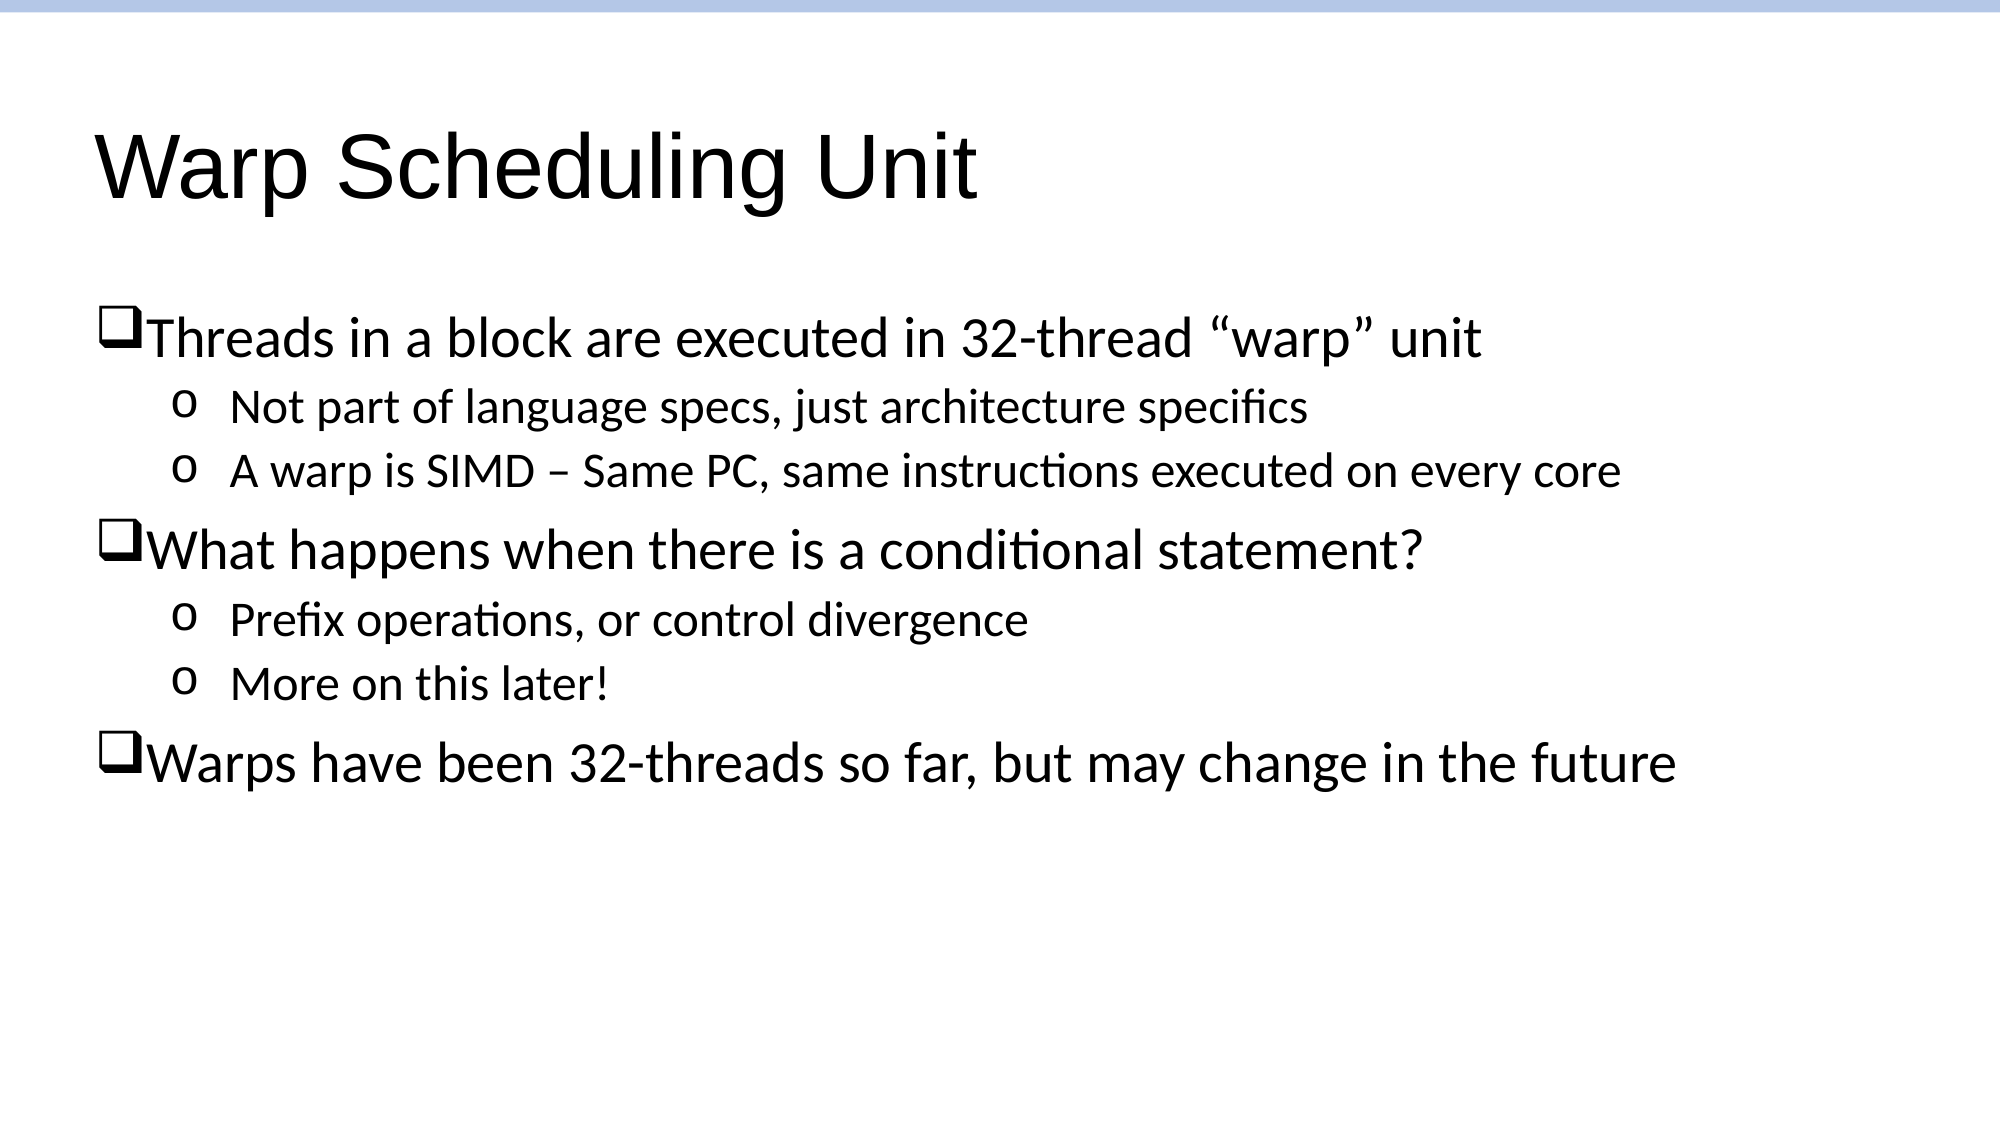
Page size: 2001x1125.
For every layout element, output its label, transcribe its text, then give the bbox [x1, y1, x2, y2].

list Threads in a block are executed in 32-thread “warp” unit Not part of language specs, just architecture specifics A warp is SIMD – Same PC, same instructions executed on every core What happens when there is a conditional statement? Prefix operations, or control divergence More on this later! Warps have been 32-threads so far, but may change in the future [79, 299, 1921, 1014]
title Warp Scheduling Unit [79, 59, 1921, 278]
